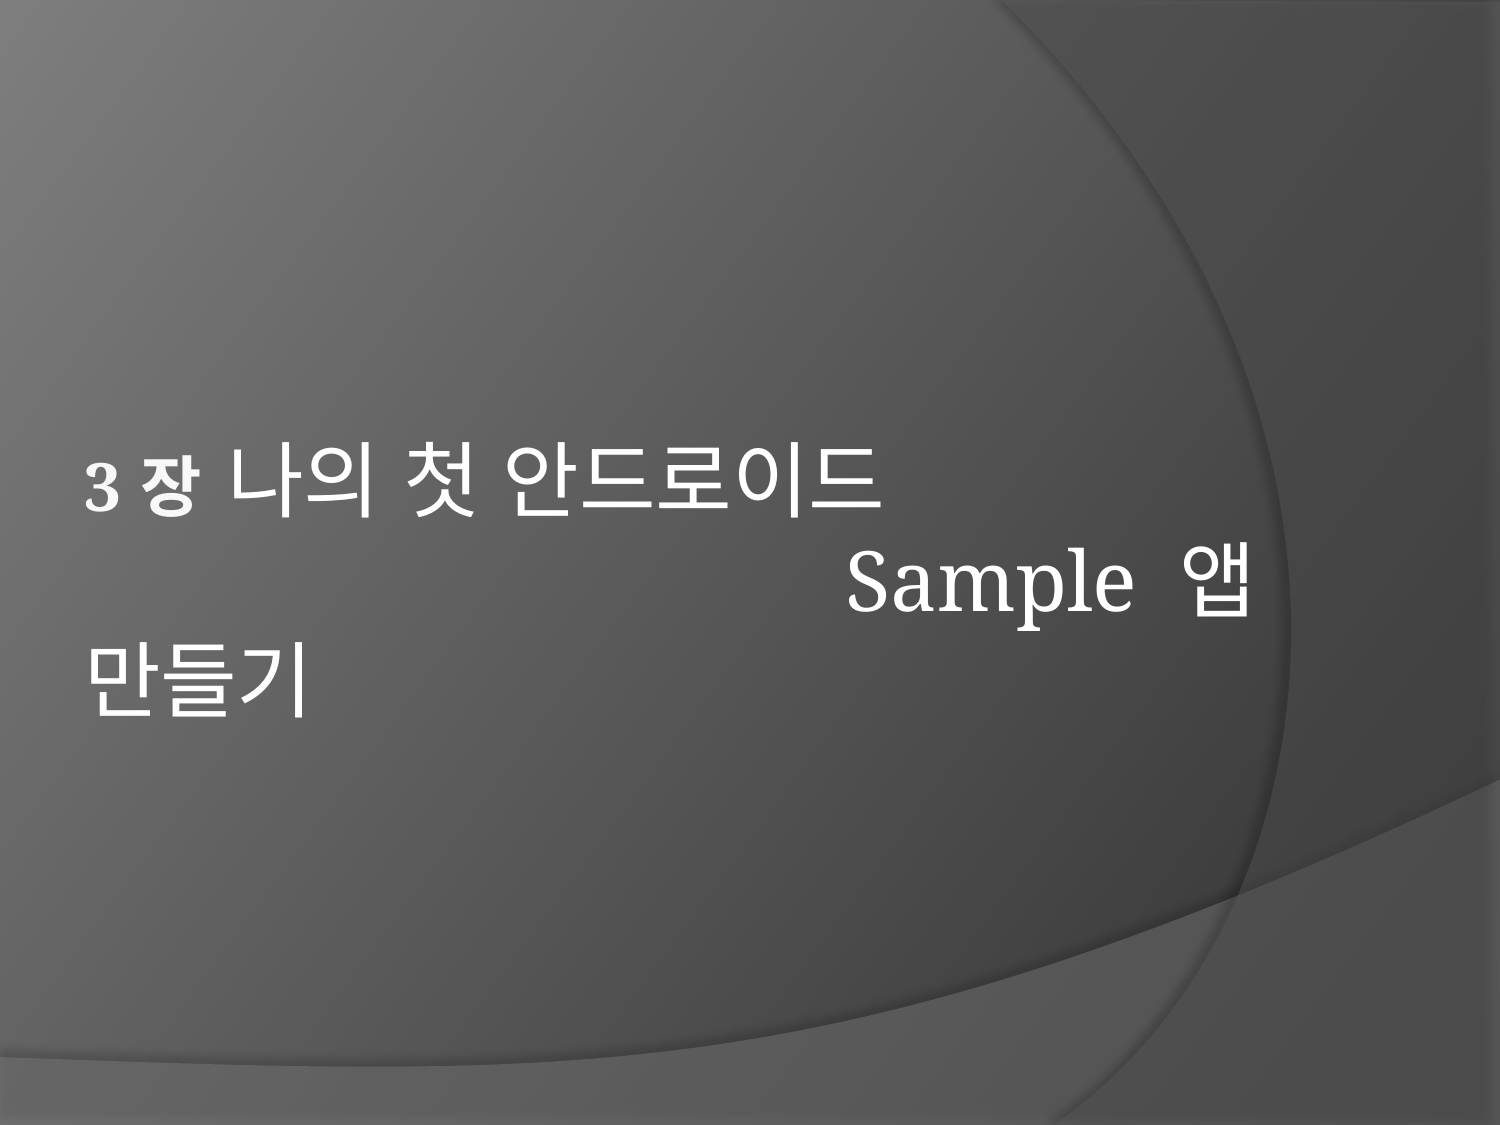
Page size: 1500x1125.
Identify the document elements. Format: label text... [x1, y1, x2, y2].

text_box 3장 나의 첫 안드로이드 Sample 앱 만들기 [76, 420, 1453, 646]
